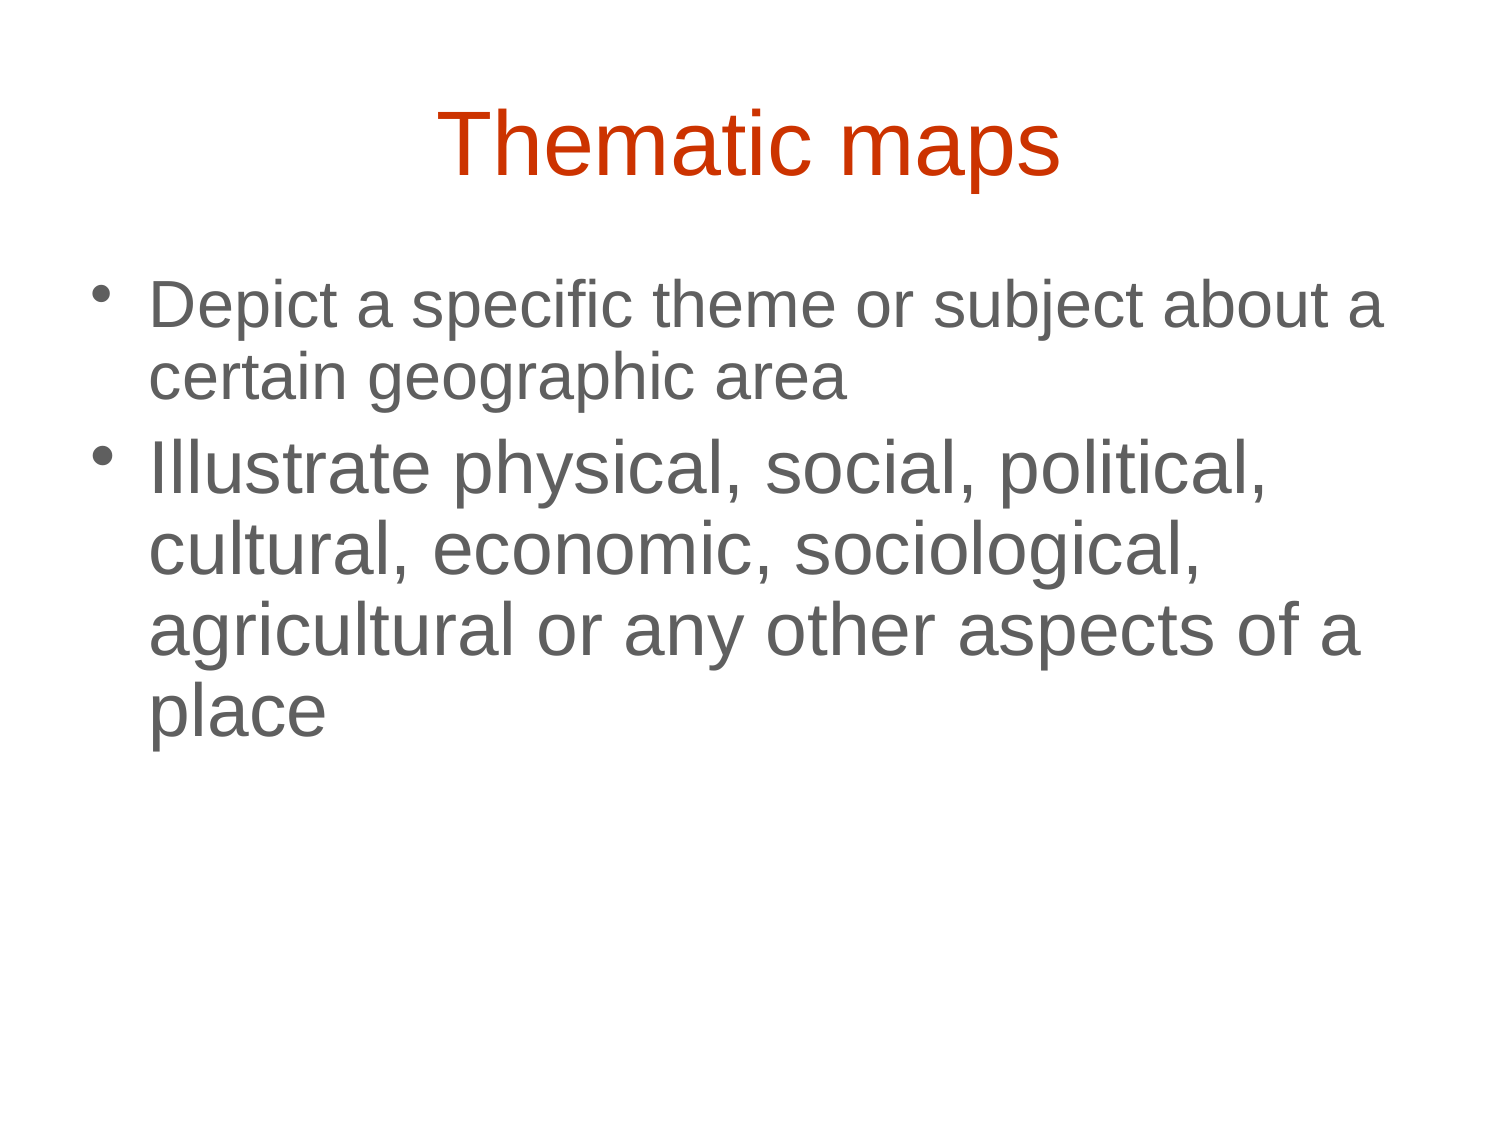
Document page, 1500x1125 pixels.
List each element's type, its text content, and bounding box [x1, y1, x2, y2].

list Depict a specific theme or subject about a certain geographic area Illustrate physical, social, political, cultural, economic, sociological, agricultural or any other aspects of a place [74, 262, 1426, 1006]
title Thematic maps [74, 44, 1426, 233]
